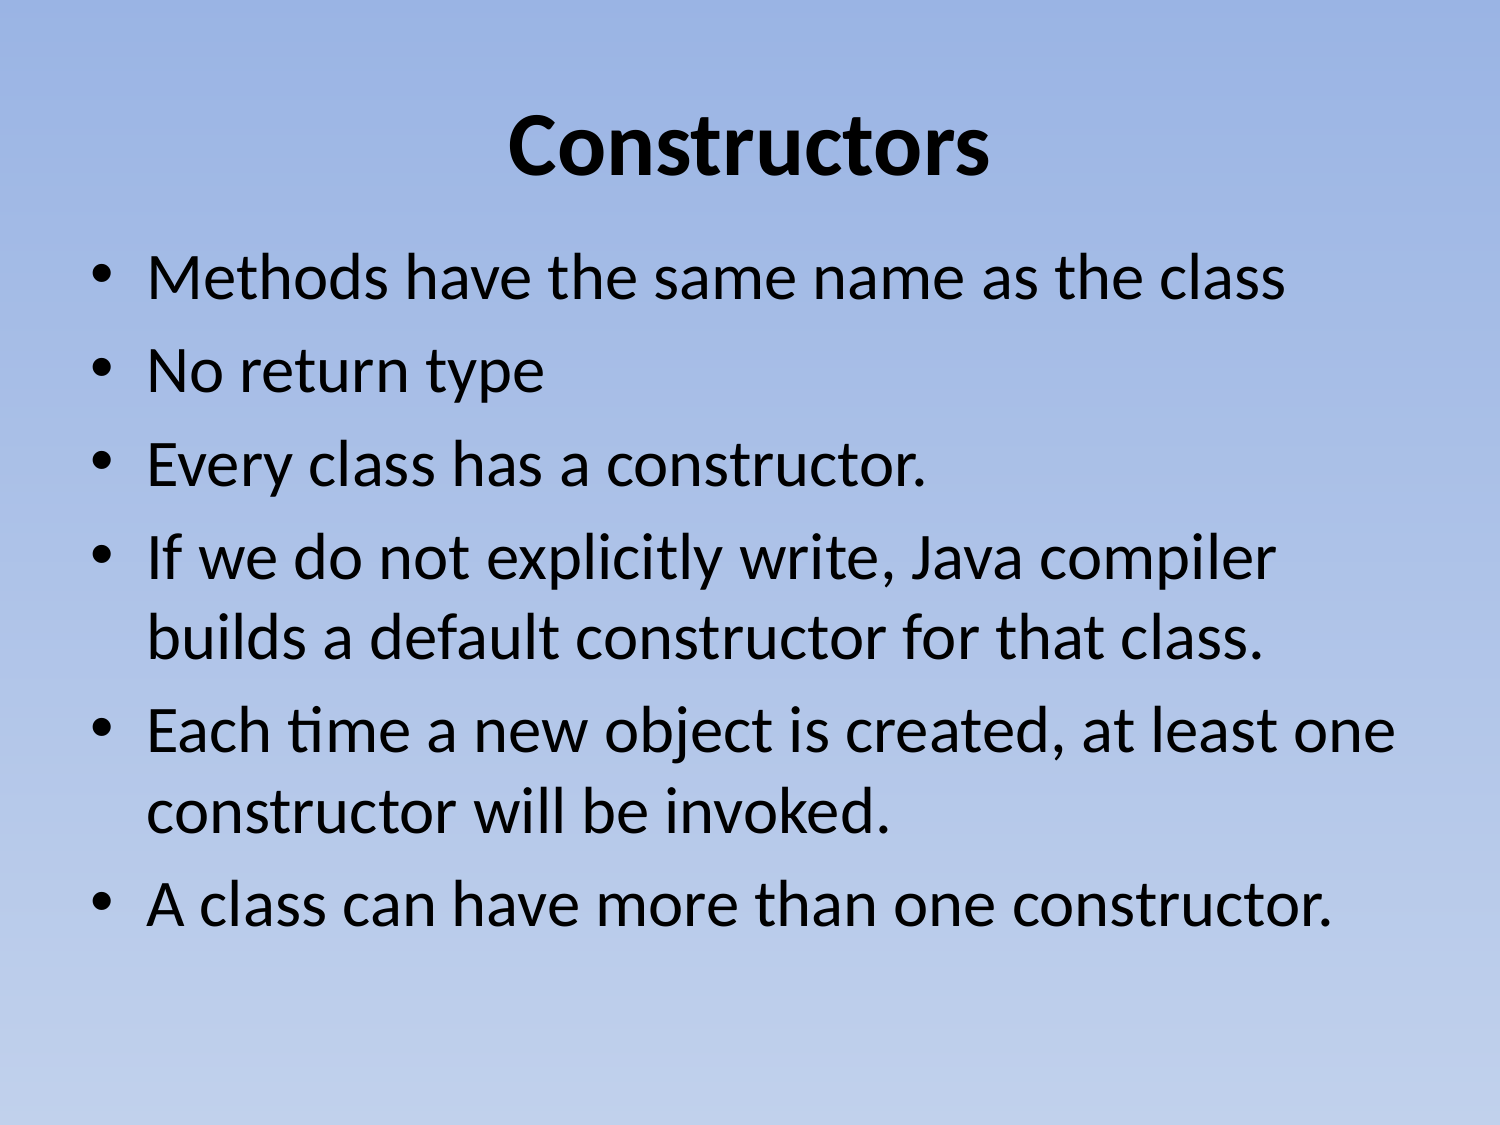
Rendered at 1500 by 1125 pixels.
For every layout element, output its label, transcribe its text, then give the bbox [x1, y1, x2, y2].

title Constructors [75, 45, 1425, 224]
list Methods have the same name as the class No return type Every class has a constructor. If we do not explicitly write, Java compiler builds a default constructor for that class. Each time a new object is created, at least one constructor will be invoked. A class can have more than one constructor. [75, 224, 1425, 1005]
